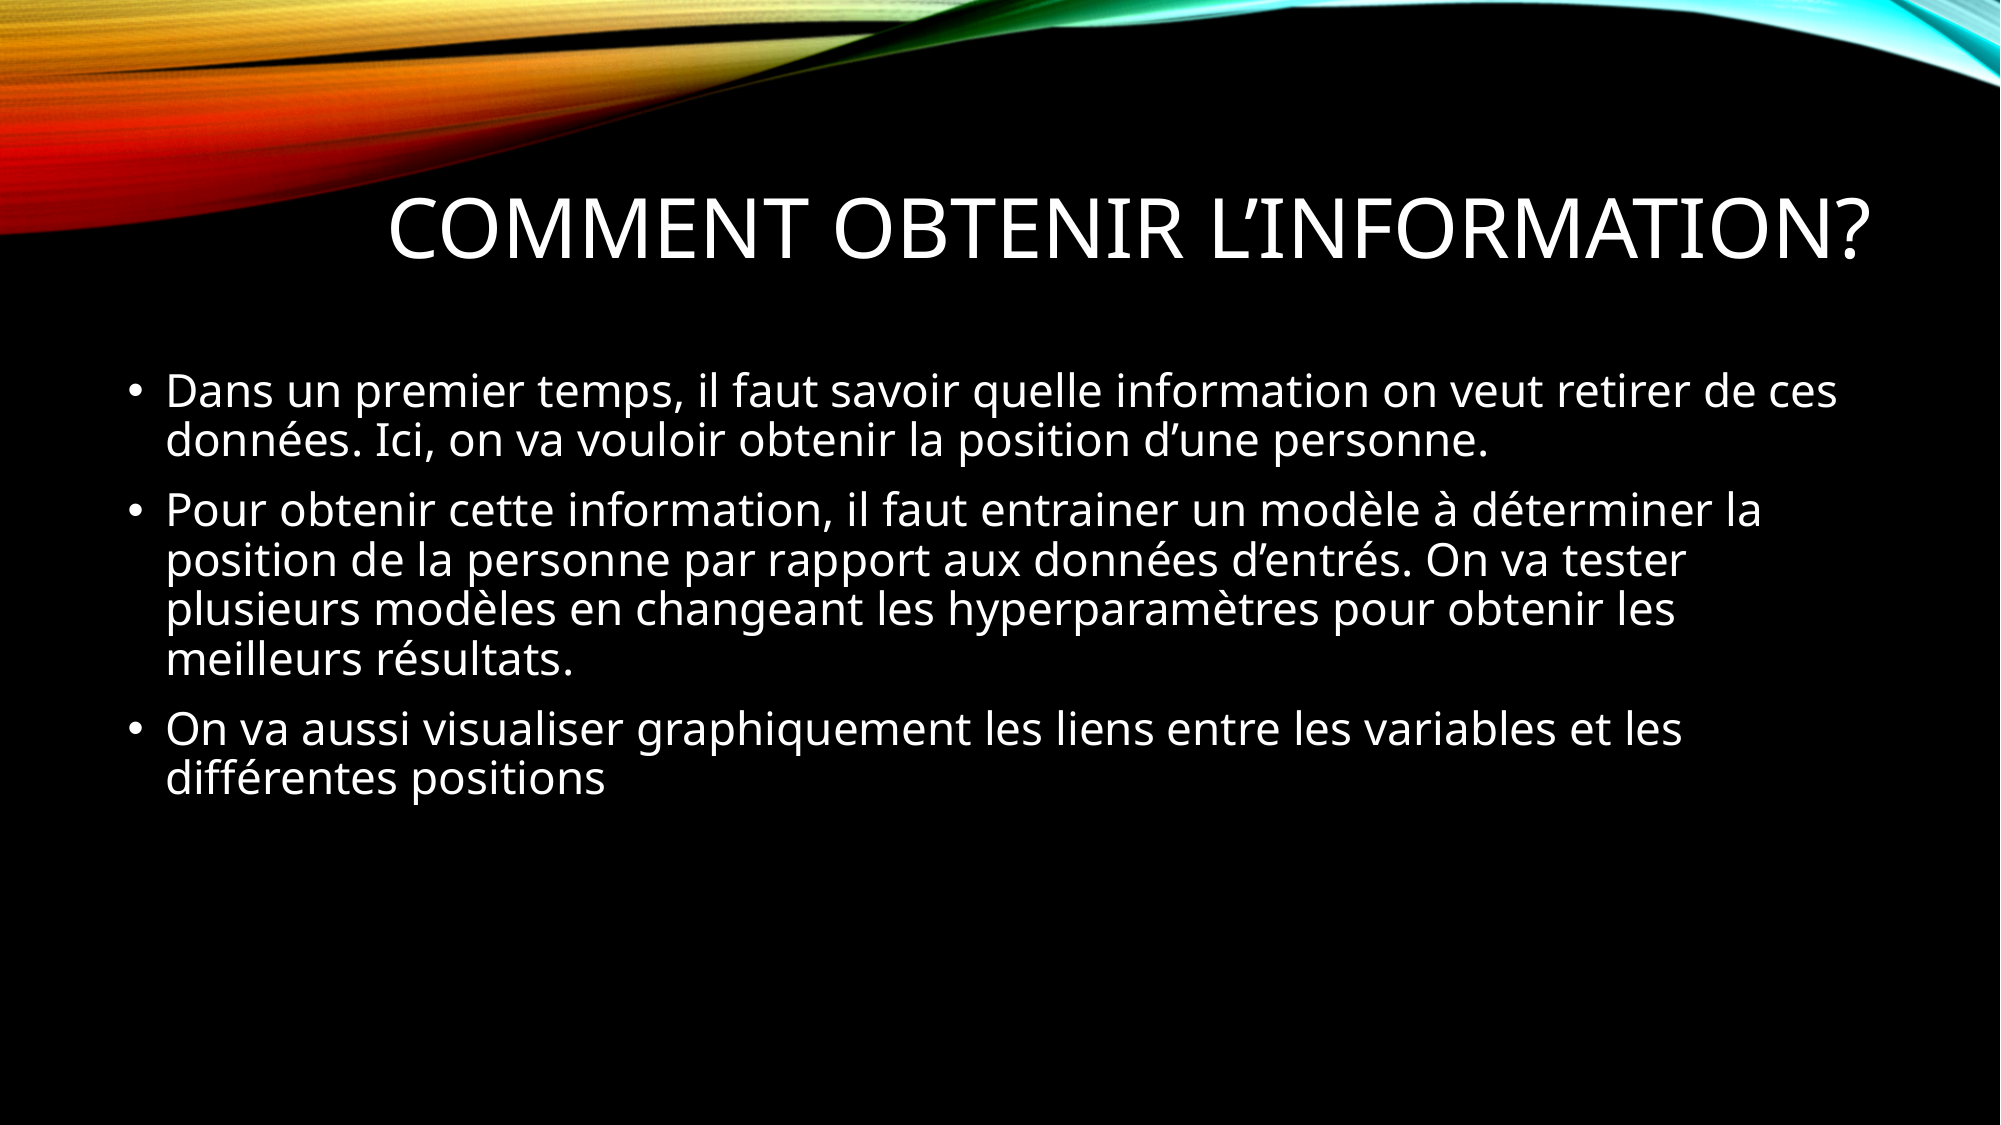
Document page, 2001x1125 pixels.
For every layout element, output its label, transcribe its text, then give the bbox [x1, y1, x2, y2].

picture [0, 0, 2000, 237]
title Comment Obtenir l’information? [328, 125, 1888, 338]
list Dans un premier temps, il faut savoir quelle information on veut retirer de ces données. Ici, on va vouloir obtenir la position d’une personne. Pour obtenir cette information, il faut entrainer un modèle à déterminer la position de la personne par rapport aux données d’entrés. On va tester plusieurs modèles en changeant les hyperparamètres pour obtenir les meilleurs résultats. On va aussi visualiser graphiquement les liens entre les variables et les différentes positions [112, 360, 1888, 1021]
